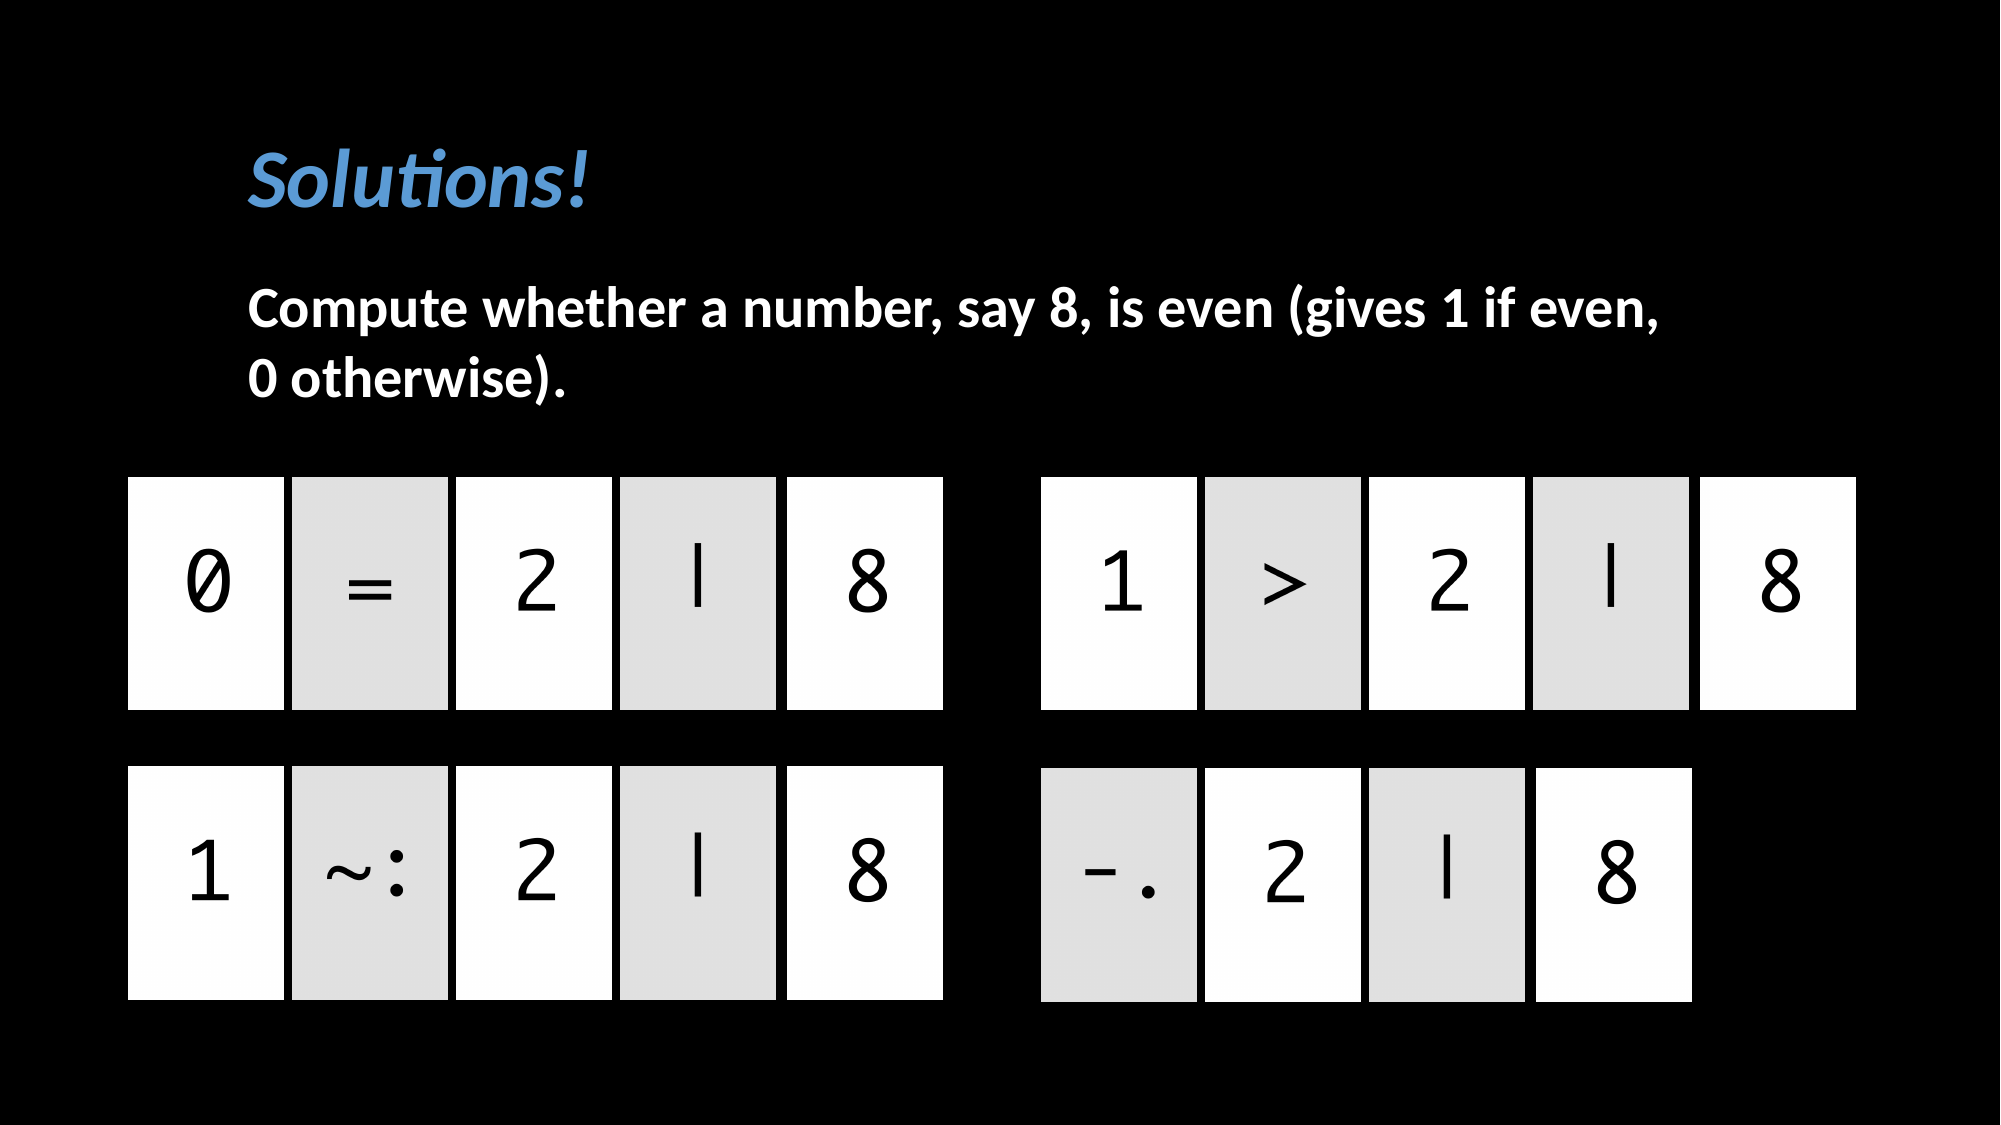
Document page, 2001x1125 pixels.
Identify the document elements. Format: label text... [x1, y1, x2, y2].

picture [787, 766, 943, 1000]
picture [1700, 477, 1856, 710]
text_box Compute whether a number, say 8, is even (gives 1 if even, 0 otherwise). [233, 261, 1697, 417]
picture [1205, 768, 1361, 1002]
picture [620, 477, 776, 710]
picture [1041, 768, 1197, 1002]
picture [1041, 477, 1197, 710]
text_box Solutions! [233, 116, 1552, 232]
picture [456, 766, 612, 1000]
picture [1533, 477, 1689, 710]
picture [292, 766, 448, 1000]
picture [128, 477, 284, 710]
picture [292, 477, 448, 710]
picture [1369, 477, 1525, 710]
picture [787, 477, 943, 710]
picture [1369, 768, 1525, 1002]
picture [620, 766, 776, 1000]
picture [456, 477, 612, 710]
picture [128, 766, 284, 1000]
picture [1205, 477, 1361, 710]
picture [1536, 768, 1692, 1002]
